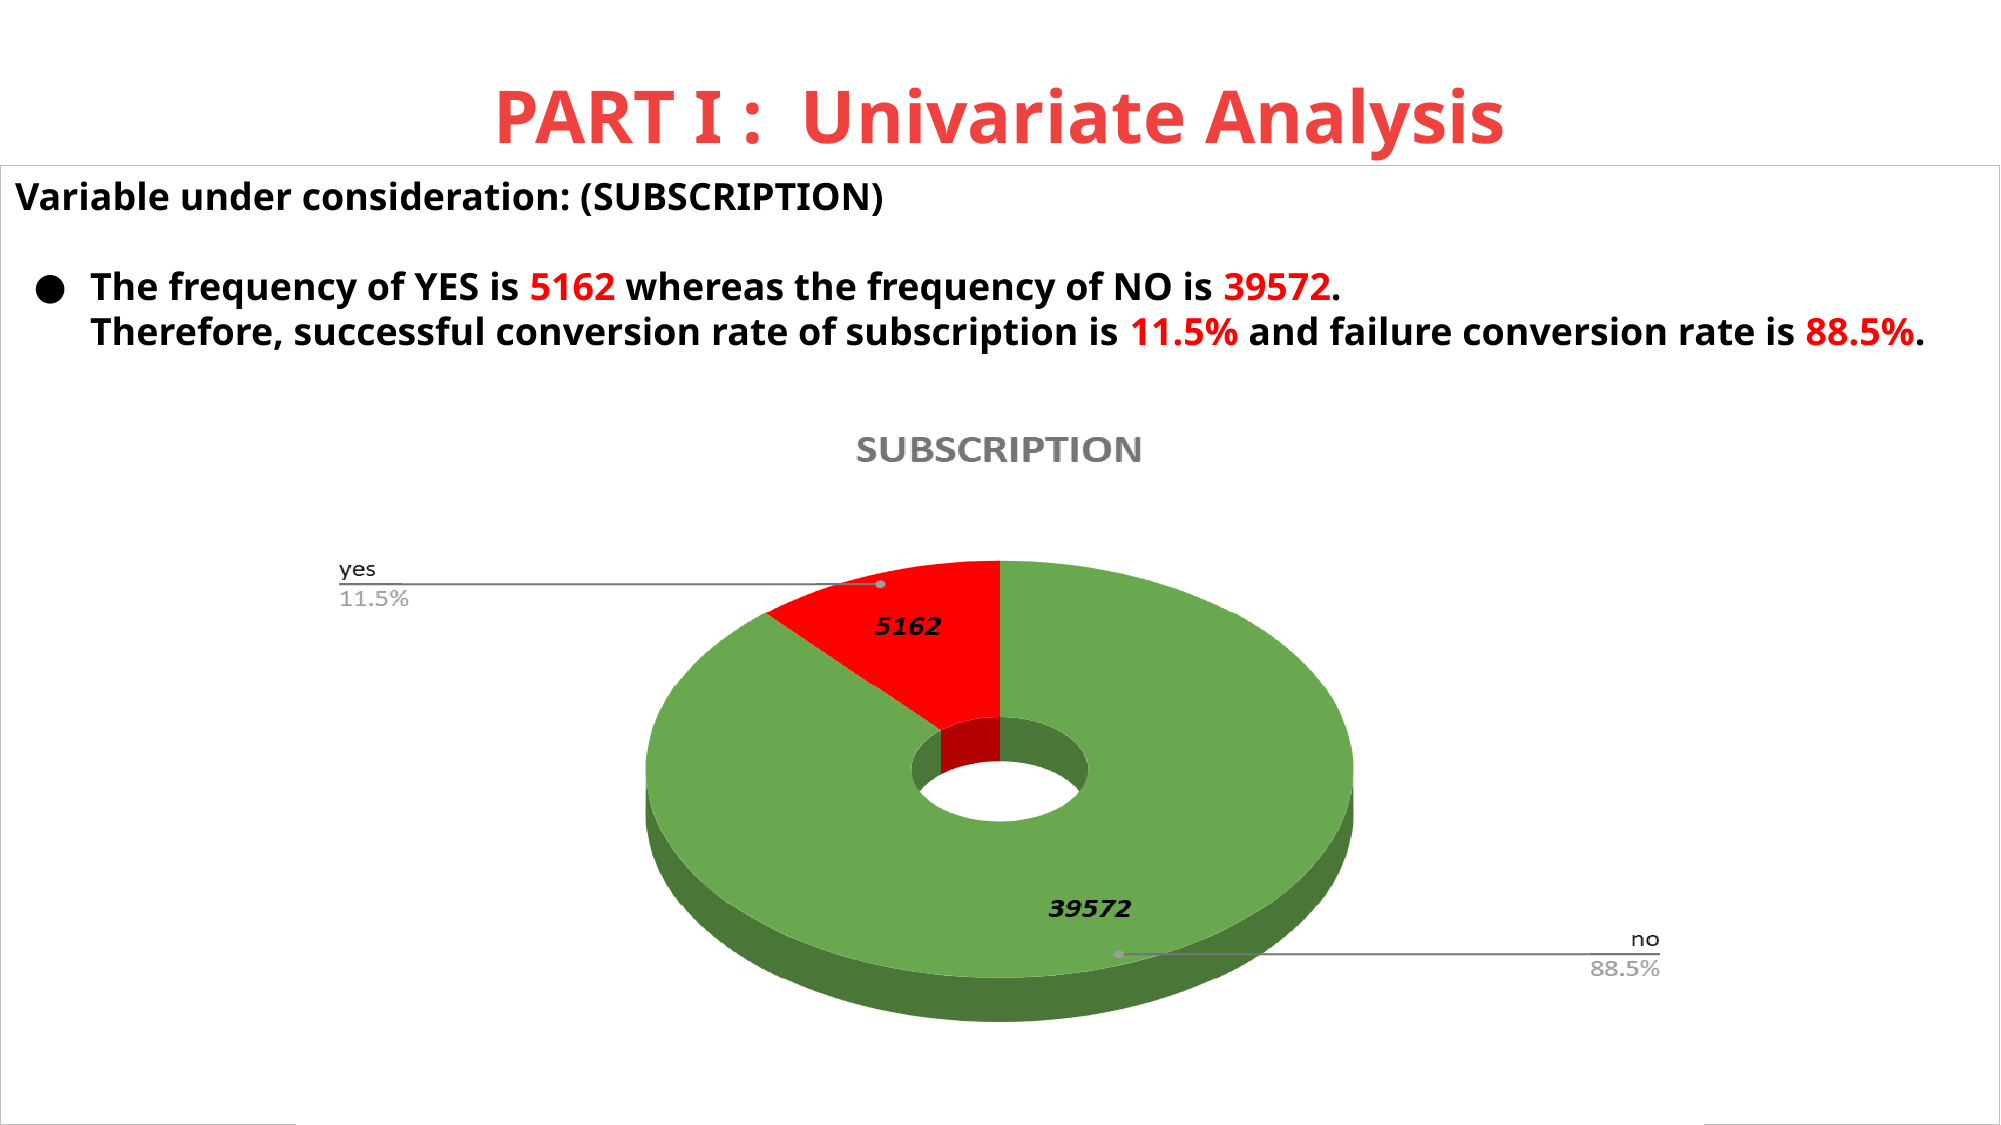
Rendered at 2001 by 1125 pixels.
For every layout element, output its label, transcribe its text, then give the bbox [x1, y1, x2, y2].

text_box Variable under consideration: (SUBSCRIPTION) The frequency of YES is 5162 whereas the frequency of NO is 39572. Therefore, successful conversion rate of subscription is 11.5% and failure conversion rate is 88.5%. [0, 165, 2000, 1125]
title PART I : Univariate Analysis [137, 59, 1863, 165]
picture [296, 393, 1704, 1125]
